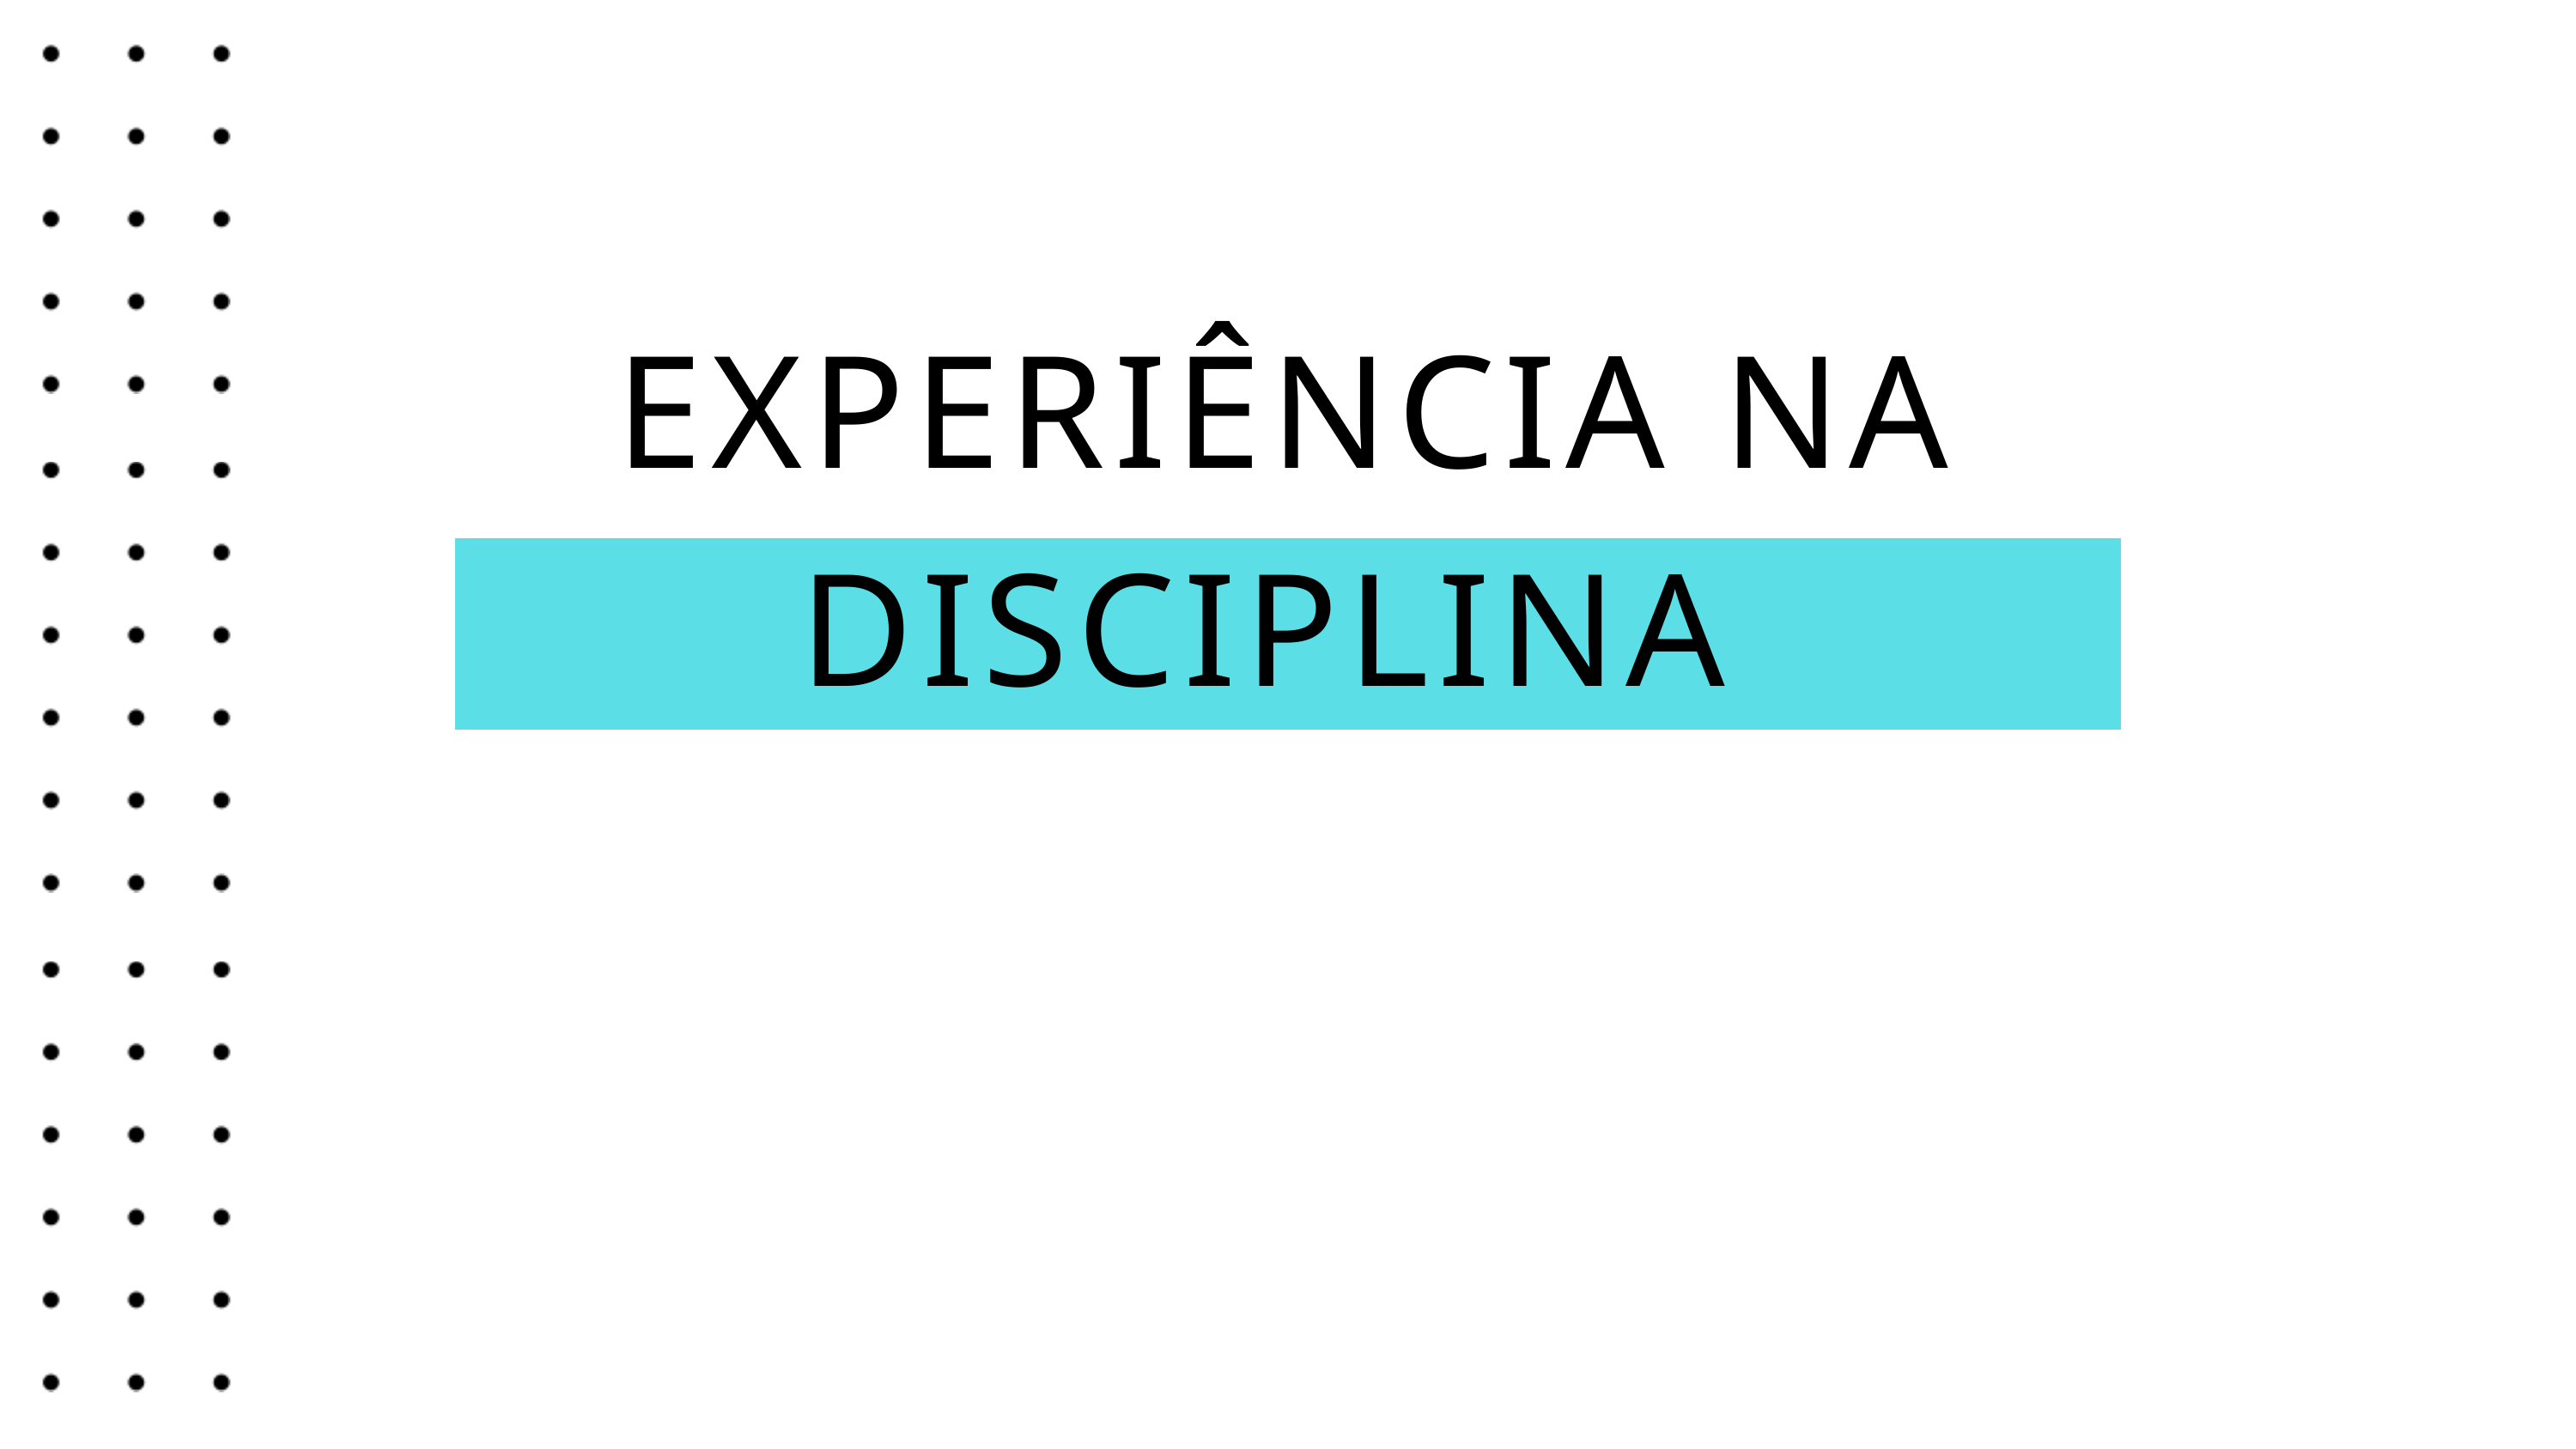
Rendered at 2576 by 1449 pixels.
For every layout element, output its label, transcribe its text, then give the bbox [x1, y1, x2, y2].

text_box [454, 538, 2122, 731]
text_box EXPERIÊNCIA NA DISCIPLINA [504, 281, 2071, 537]
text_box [0, 0, 231, 1393]
